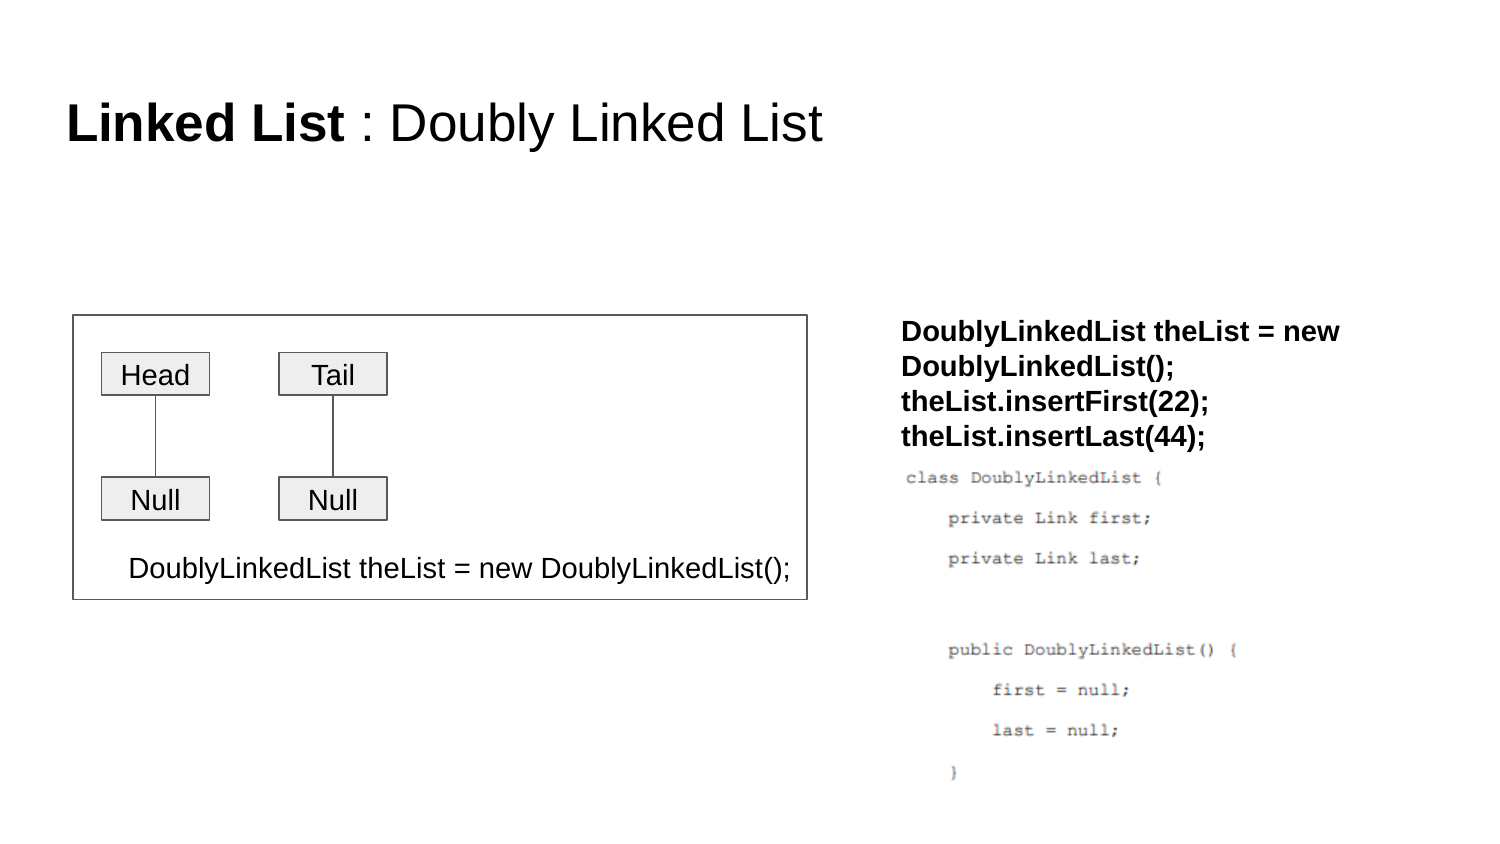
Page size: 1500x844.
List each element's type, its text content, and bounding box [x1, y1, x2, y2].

picture [895, 468, 1268, 794]
text_box Head [101, 352, 210, 396]
title Linked List : Doubly Linked List [51, 72, 1449, 167]
text_box Null [279, 477, 387, 520]
text_box Tail [279, 352, 387, 396]
text_box Null [101, 477, 210, 520]
text_box DoublyLinkedList theList = new DoublyLinkedList(); theList.insertFirst(22); theList.insertLast(44); [886, 296, 1449, 467]
text_box DoublyLinkedList theList = new DoublyLinkedList(); [73, 315, 807, 600]
